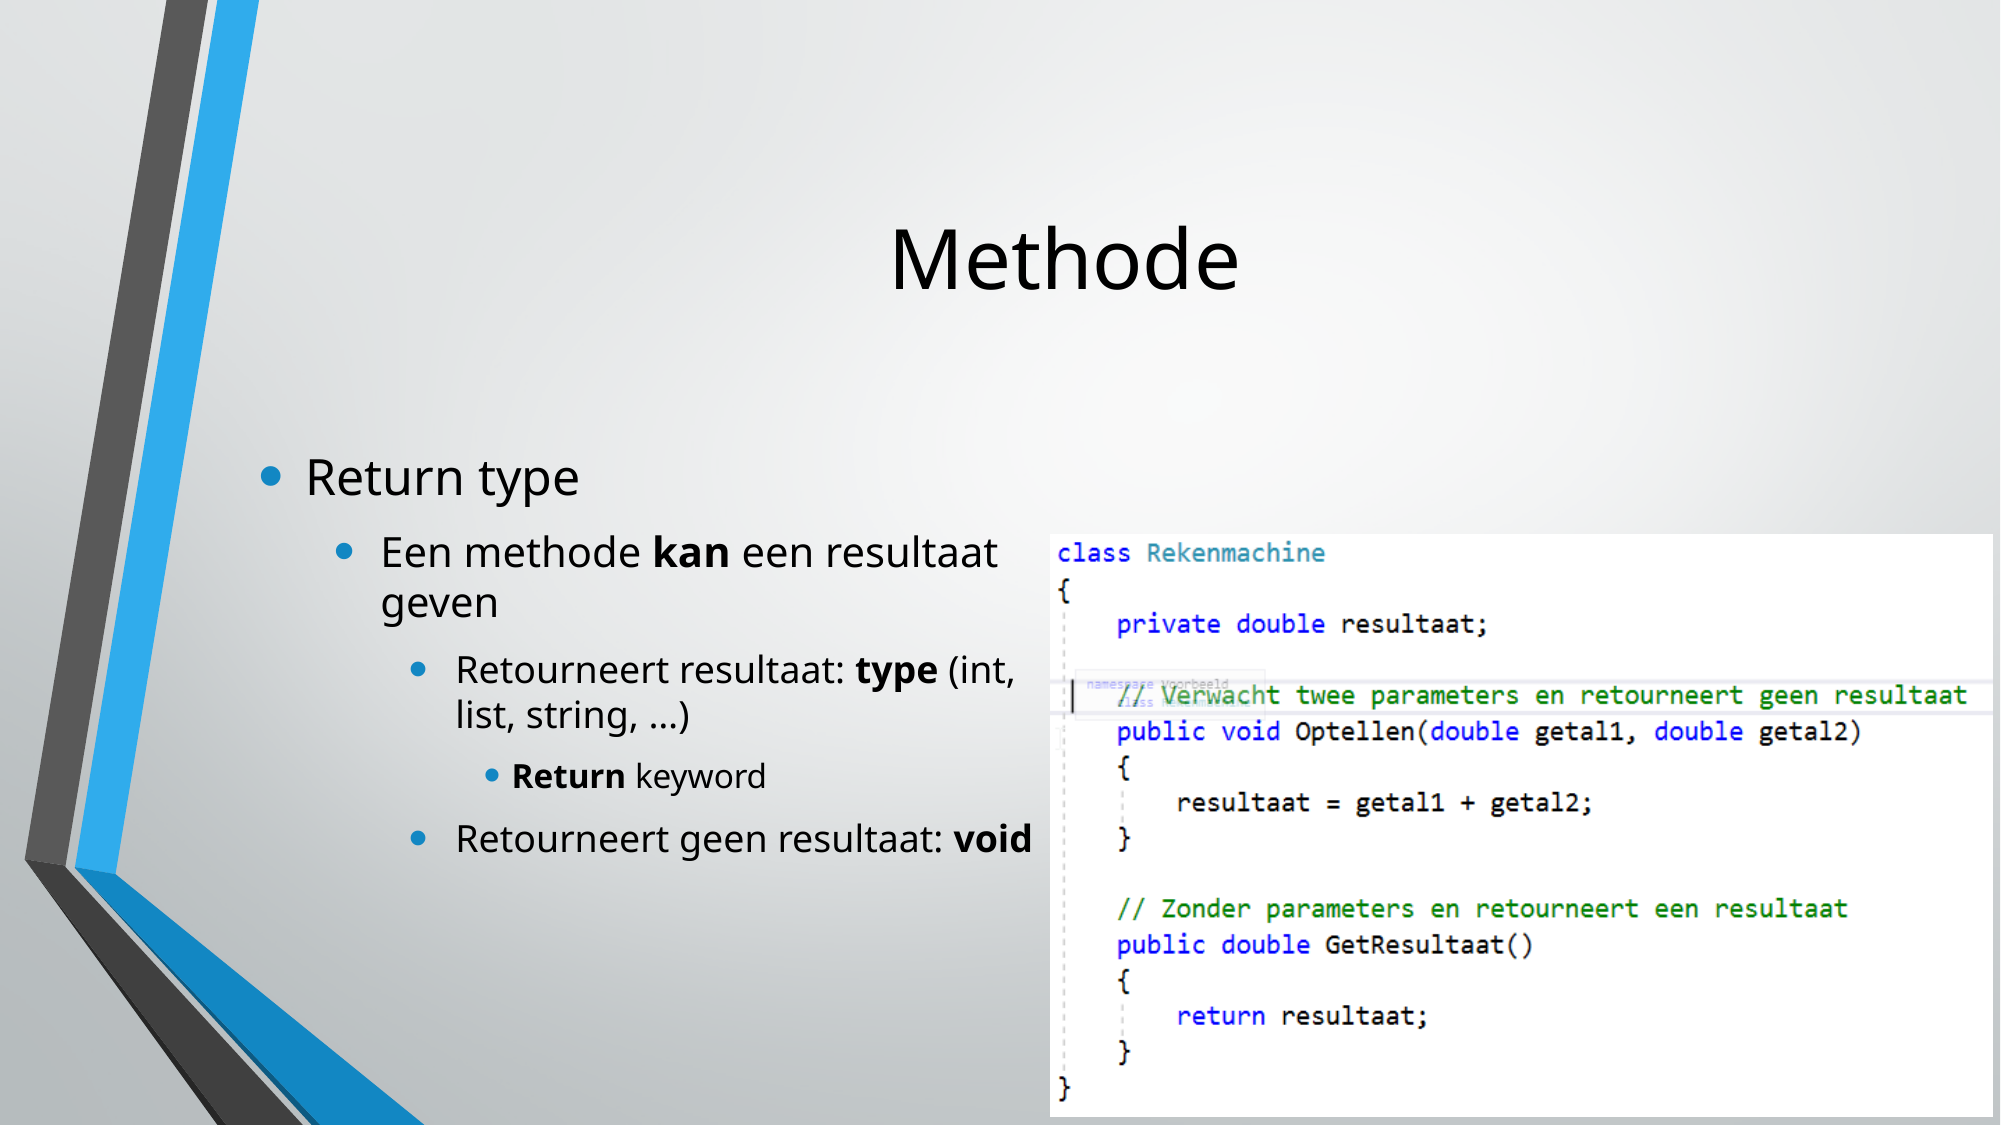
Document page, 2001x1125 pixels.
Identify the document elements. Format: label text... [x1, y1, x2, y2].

picture [1050, 534, 1993, 1117]
title Methode [243, 112, 1887, 400]
list Return type Een methode kan een resultaat geven Retourneert resultaat: type (int, list, string, …) Return keyword Retourneert geen resultaat: void [243, 437, 1050, 950]
